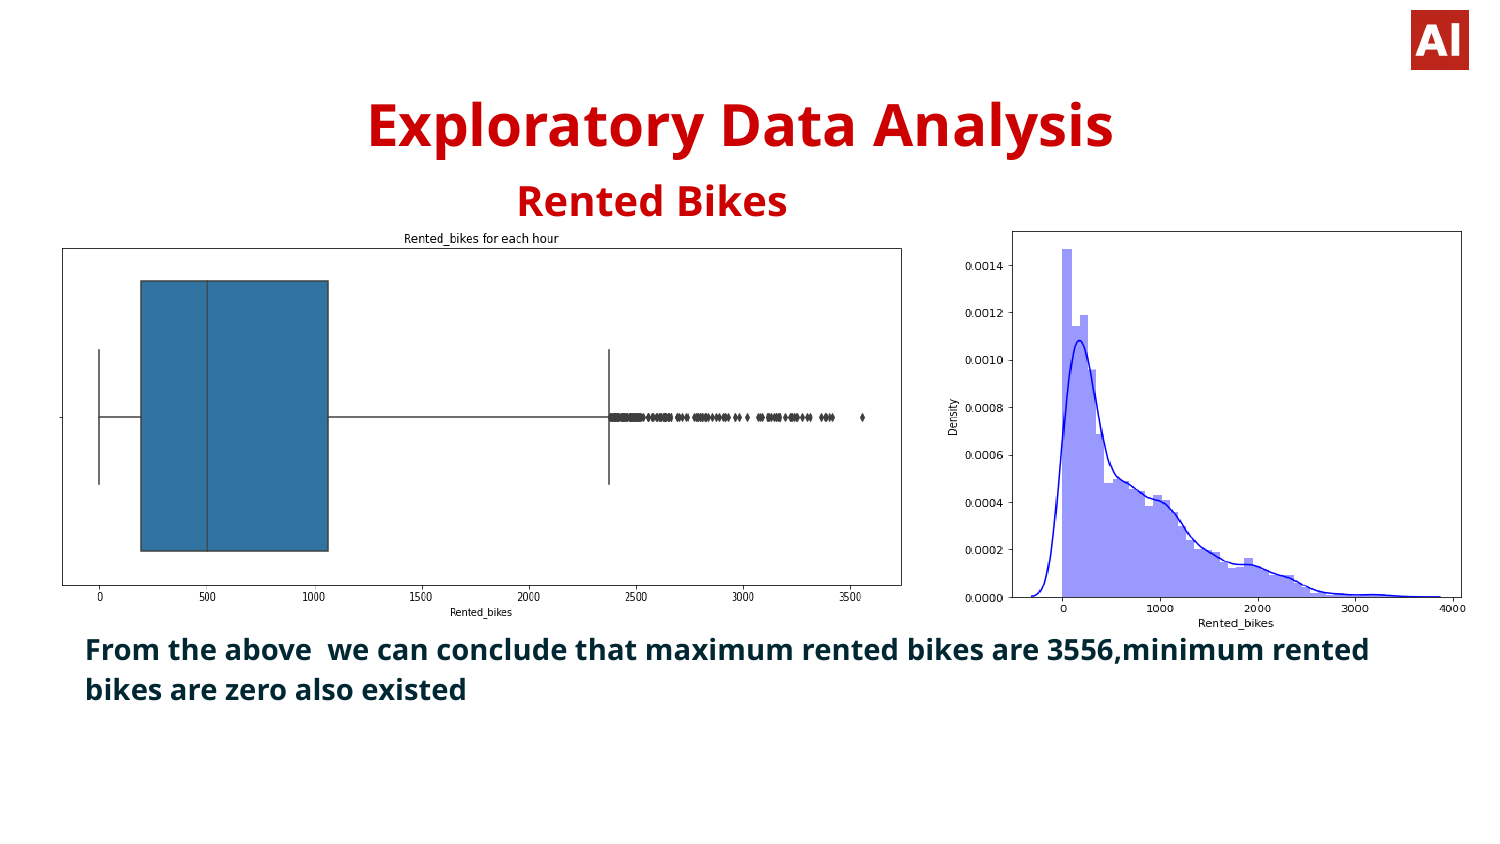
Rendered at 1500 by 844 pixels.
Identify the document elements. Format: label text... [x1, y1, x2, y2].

picture [1411, 10, 1469, 70]
picture [50, 225, 906, 626]
title Exploratory Data Analysis Rented Bikes [51, 72, 1449, 189]
picture [940, 225, 1475, 634]
list From the above we can conclude that maximum rented bikes are 3556,minimum rented bikes are zero also existed [51, 189, 1449, 750]
